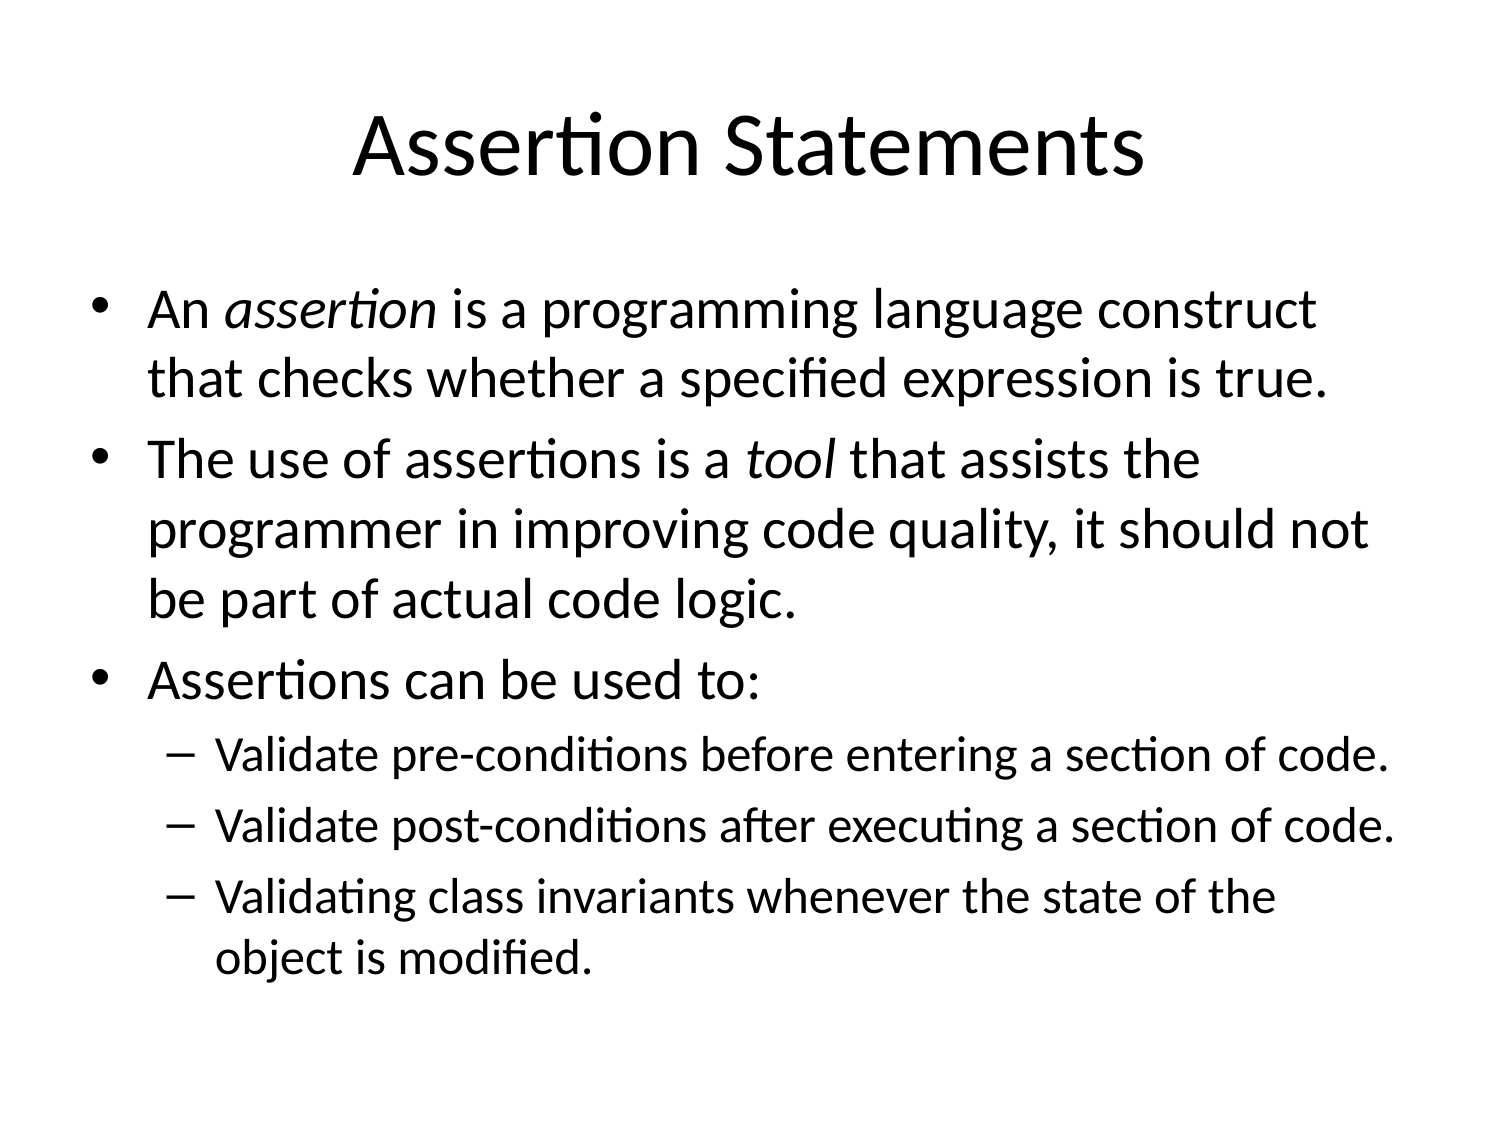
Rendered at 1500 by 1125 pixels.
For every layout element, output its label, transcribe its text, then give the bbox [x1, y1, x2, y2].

list An assertion is a programming language construct that checks whether a specified expression is true. The use of assertions is a tool that assists the programmer in improving code quality, it should not be part of actual code logic. Assertions can be used to: Validate pre-conditions before entering a section of code. Validate post-conditions after executing a section of code. Validating class invariants whenever the state of the object is modified. [75, 262, 1425, 1005]
title Assertion Statements [75, 45, 1425, 233]
